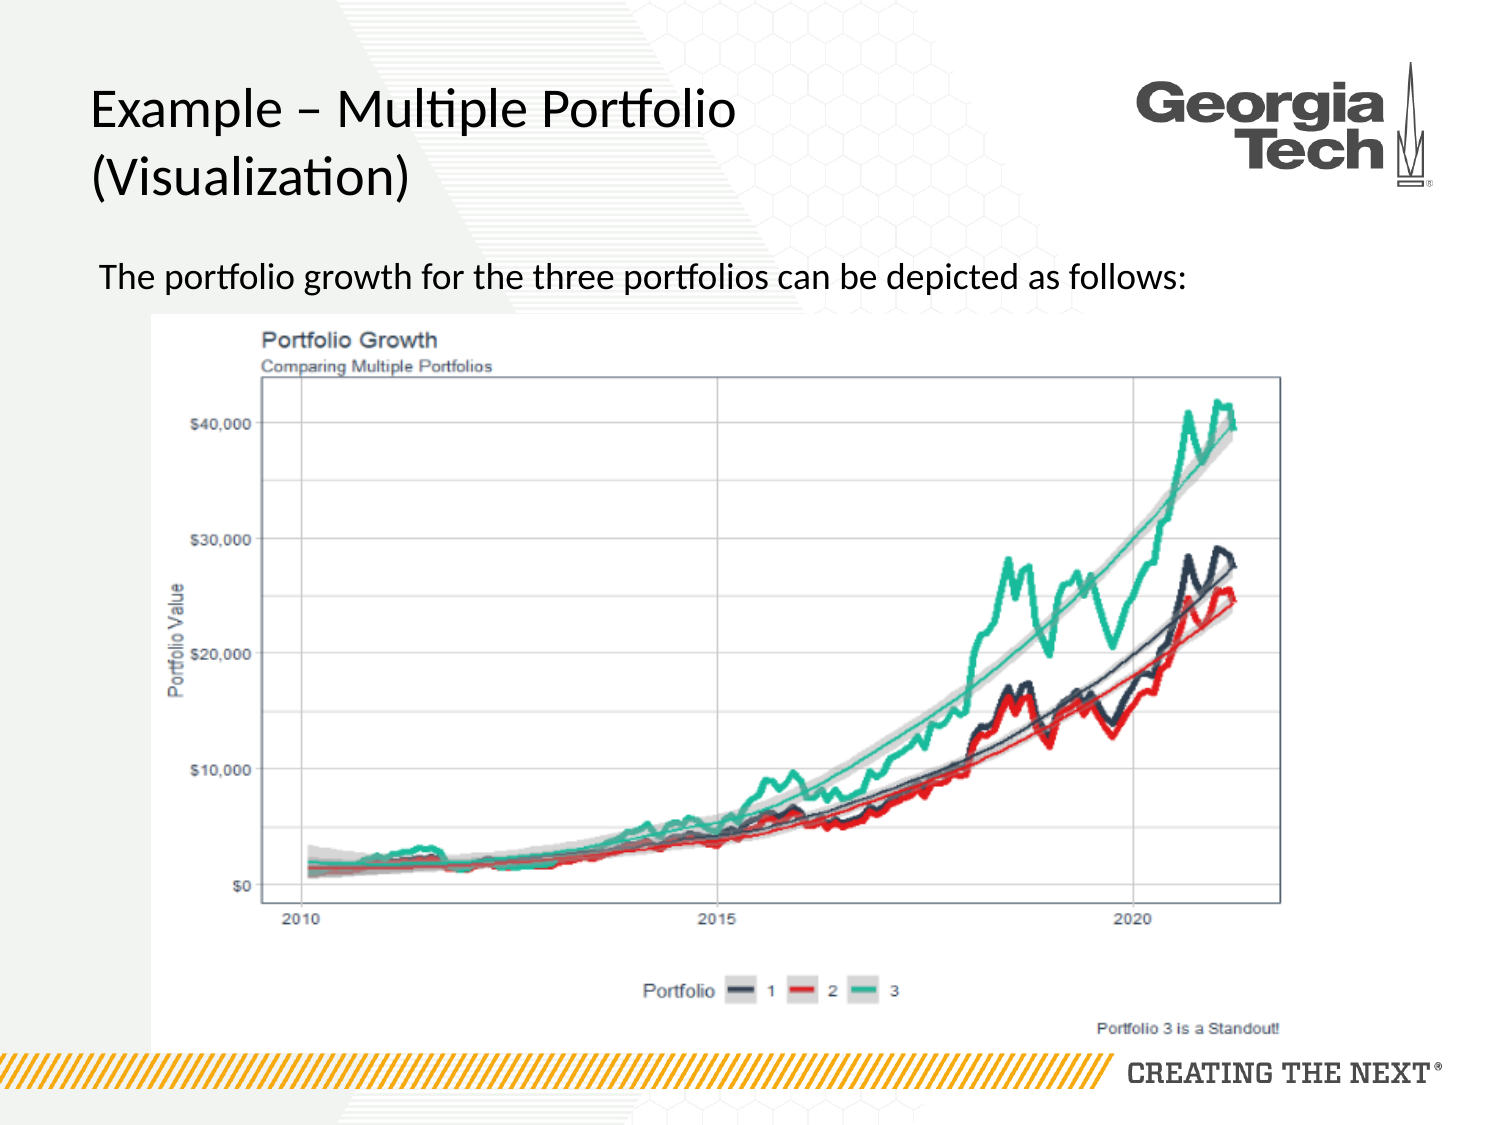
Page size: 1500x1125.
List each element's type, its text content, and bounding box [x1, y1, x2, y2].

title Example – Multiple Portfolio (Visualization) [75, 45, 1075, 233]
picture [0, 0, 1500, 1125]
list The portfolio growth for the three portfolios can be depicted as follows: [83, 244, 1307, 1012]
